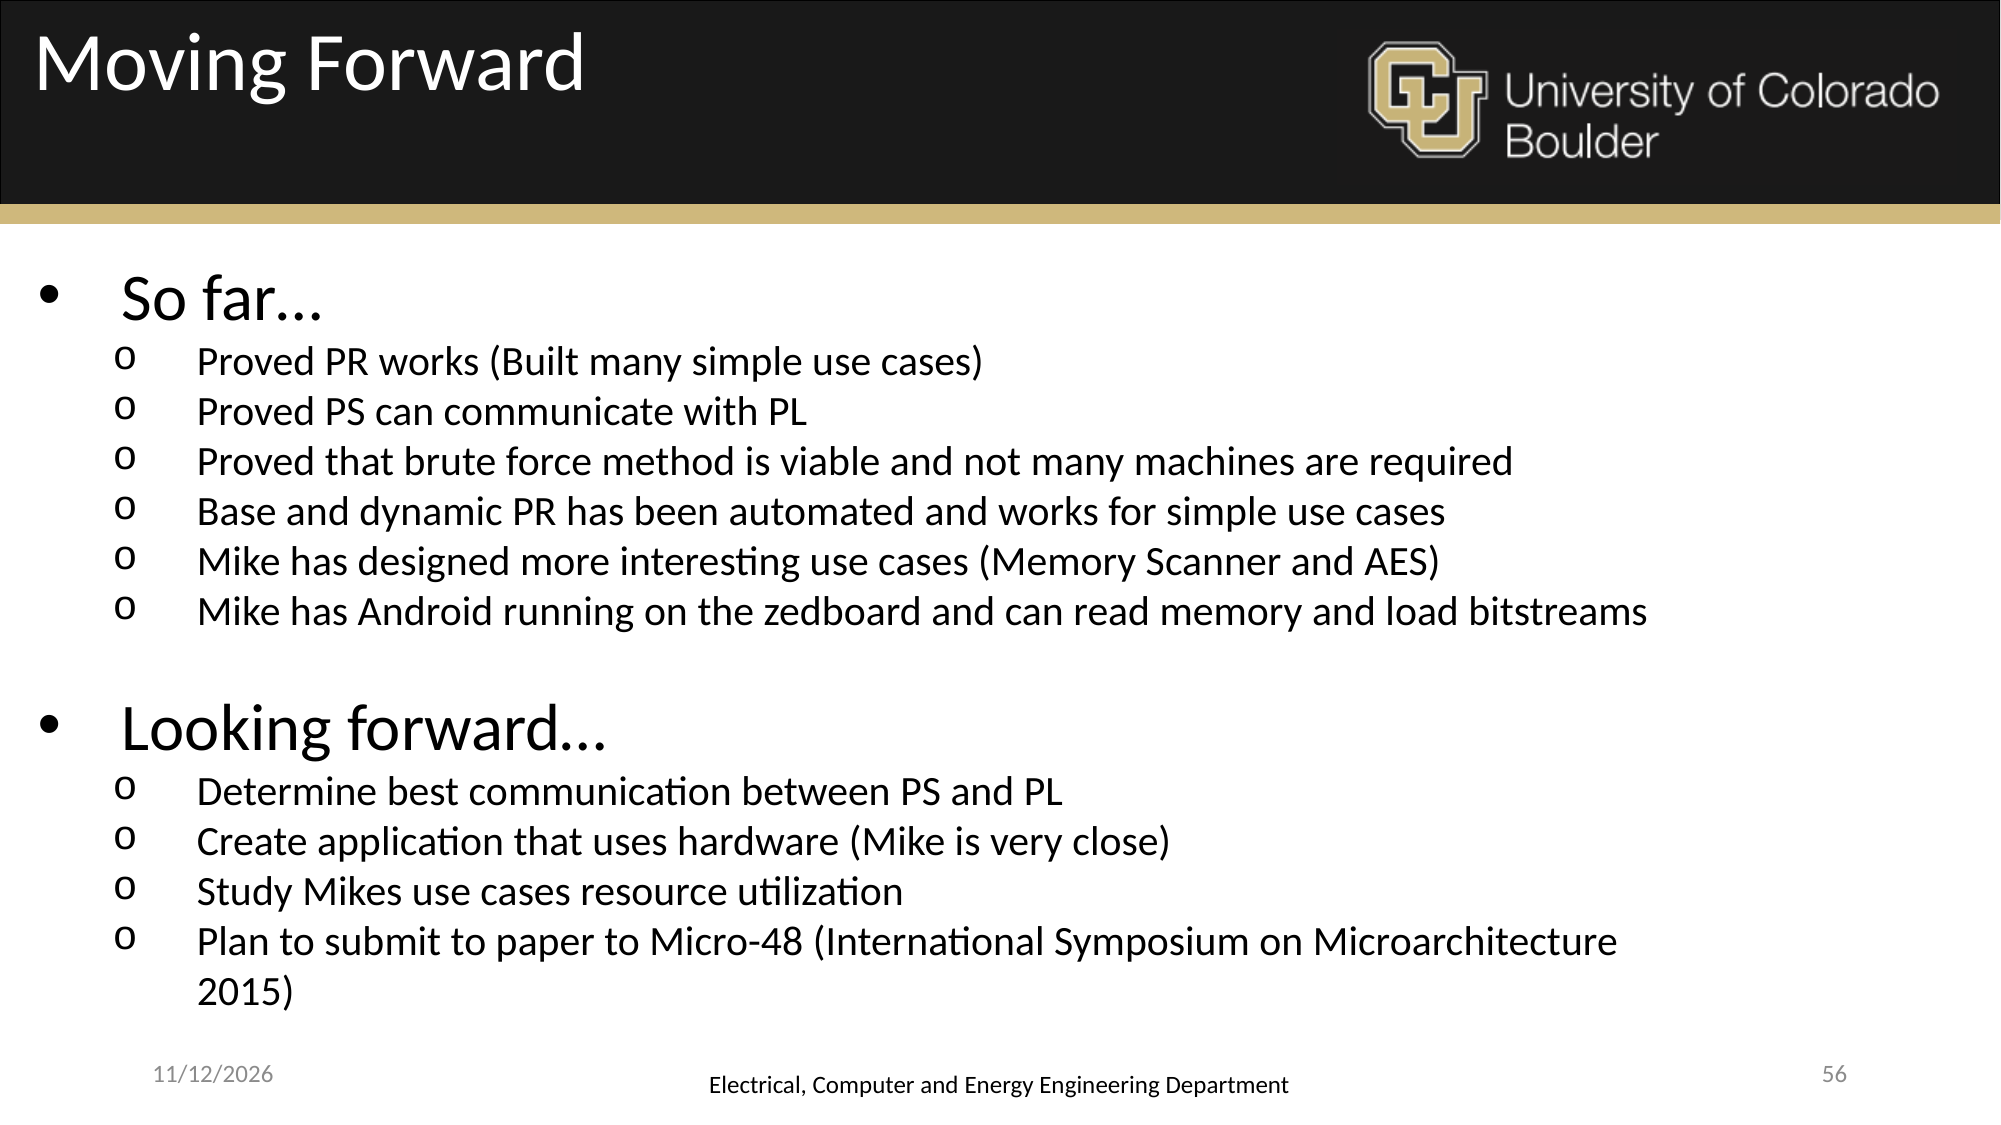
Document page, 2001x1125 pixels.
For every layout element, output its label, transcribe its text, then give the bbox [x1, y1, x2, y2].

text_box Moving Forward [18, 0, 1272, 115]
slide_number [137, 1072, 588, 1103]
footer Electrical, Computer and Energy Engineering Department [662, 1072, 1338, 1125]
picture [1337, 29, 1957, 185]
slide_number 56 [1412, 1042, 1863, 1103]
text_box So far… Proved PR works (Built many simple use cases) Proved PS can communicate with PL Proved that brute force method is viable and not many machines are required Base and dynamic PR has been automated and works for simple use cases Mike has designed more interesting use cases (Memory Scanner and AES) Mike has Android running on the zedboard and can read memory and load bitstreams Looking forward… Determine best communication between PS and PL Create application that uses hardware (Mike is very close) Study Mikes use cases resource utilization Plan to submit to paper to Micro-48 (International Symposium on Microarchitecture 2015) [22, 246, 1724, 1072]
